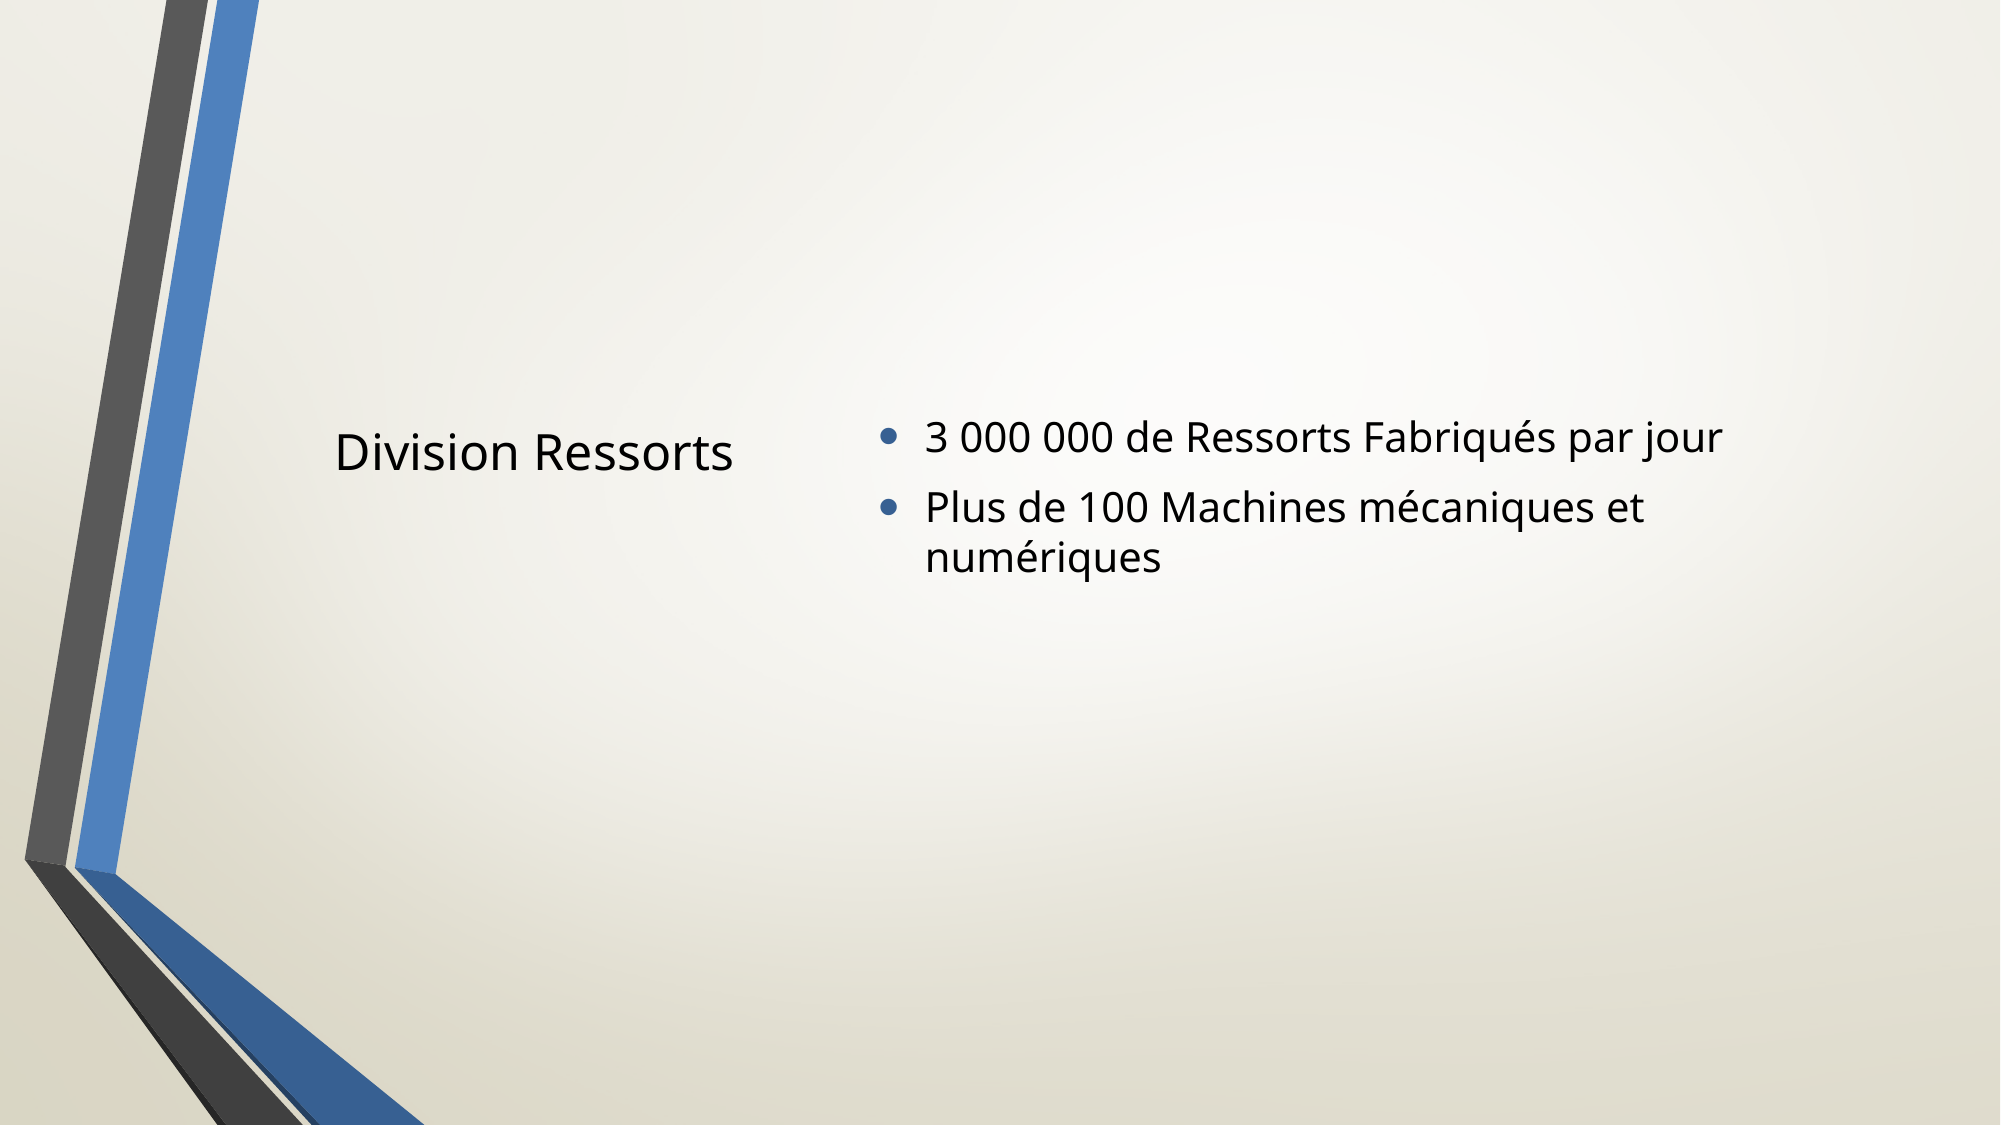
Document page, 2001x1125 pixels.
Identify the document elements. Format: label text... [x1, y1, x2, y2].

list 3 000 000 de Ressorts Fabriqués par jour Plus de 100 Machines mécaniques et numériques [863, 112, 1887, 950]
title Division Ressorts [243, 262, 826, 488]
